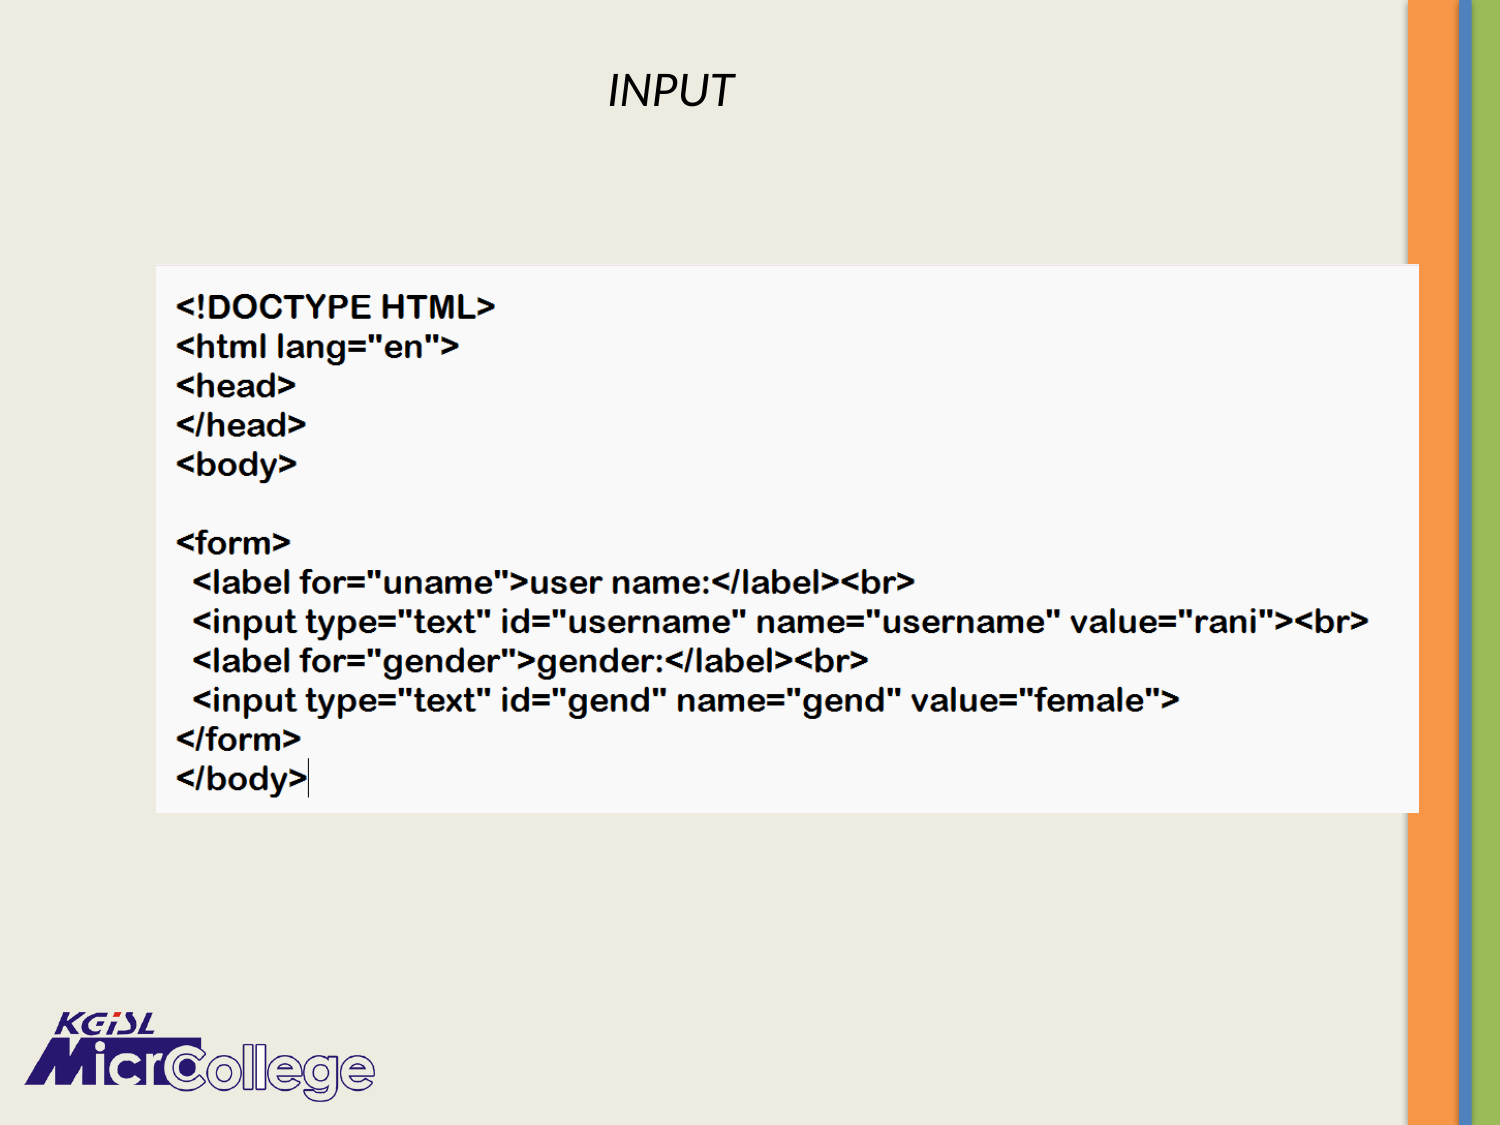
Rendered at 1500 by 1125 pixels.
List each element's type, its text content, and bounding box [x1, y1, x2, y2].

picture [156, 263, 1420, 813]
text_box INPUT [592, 48, 749, 124]
picture [24, 1012, 376, 1102]
